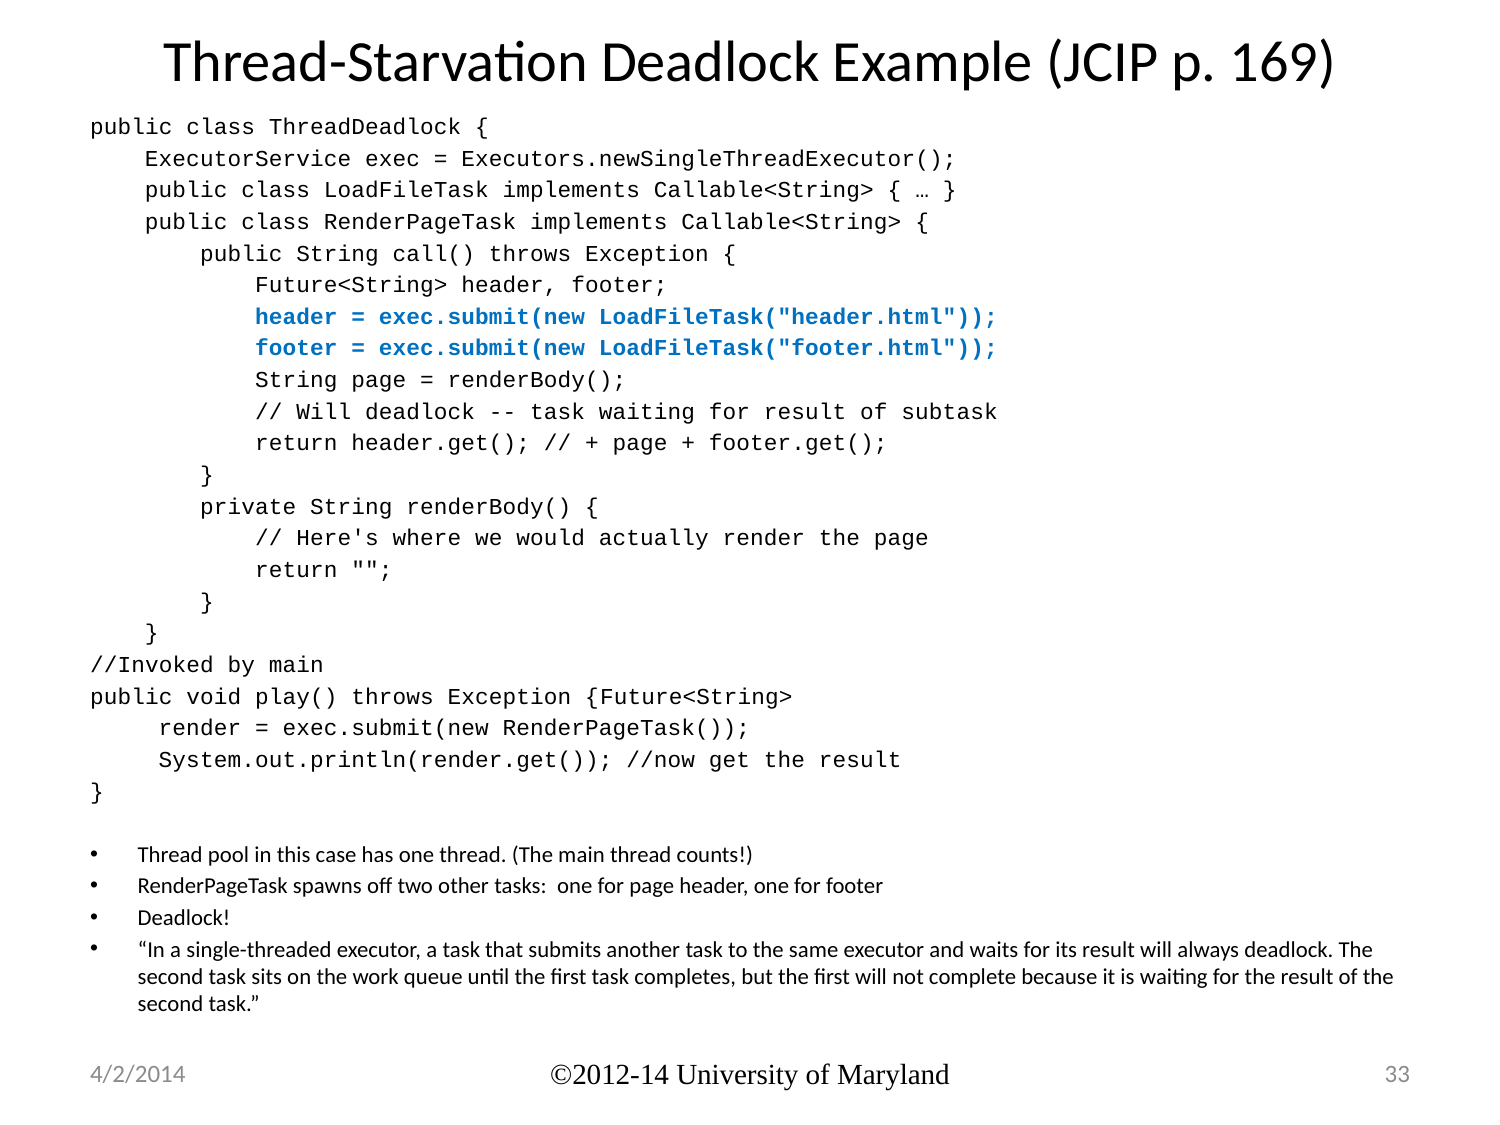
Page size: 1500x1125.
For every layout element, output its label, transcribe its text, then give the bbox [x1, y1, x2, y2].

slide_number 33 [1074, 1042, 1425, 1103]
footer ©2012-14 University of Maryland [512, 1042, 988, 1103]
list public class ThreadDeadlock { ExecutorService exec = Executors.newSingleThreadExecutor(); public class LoadFileTask implements Callable<String> { … } public class RenderPageTask implements Callable<String> { public String call() throws Exception { Future<String> header, footer; header = exec.submit(new LoadFileTask("header.html")); footer = exec.submit(new LoadFileTask("footer.html")); String page = renderBody(); // Will deadlock -- task waiting for result of subtask return header.get(); // + page + footer.get(); } private String renderBody() { // Here's where we would actually render the page return ""; } } //Invoked by main public void play() throws Exception { Future<String> render = exec.submit(new RenderPageTask()); System.out.println(render.get()); //now get the result } Thread pool in this case has one thread. (The main thread counts!) RenderPageTask spawns off two other tasks: one for page header, one for footer Deadlock! “In a single-threaded executor, a task that submits another task to the same executor and waits for its result will always deadlock. The second task sits on the work queue until the first task completes, but the first will not complete because it is waiting for the result of the second task.” [75, 104, 1425, 1043]
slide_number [75, 1042, 425, 1103]
title Thread-Starvation Deadlock Example (JCIP p. 169) [75, 33, 1425, 83]
